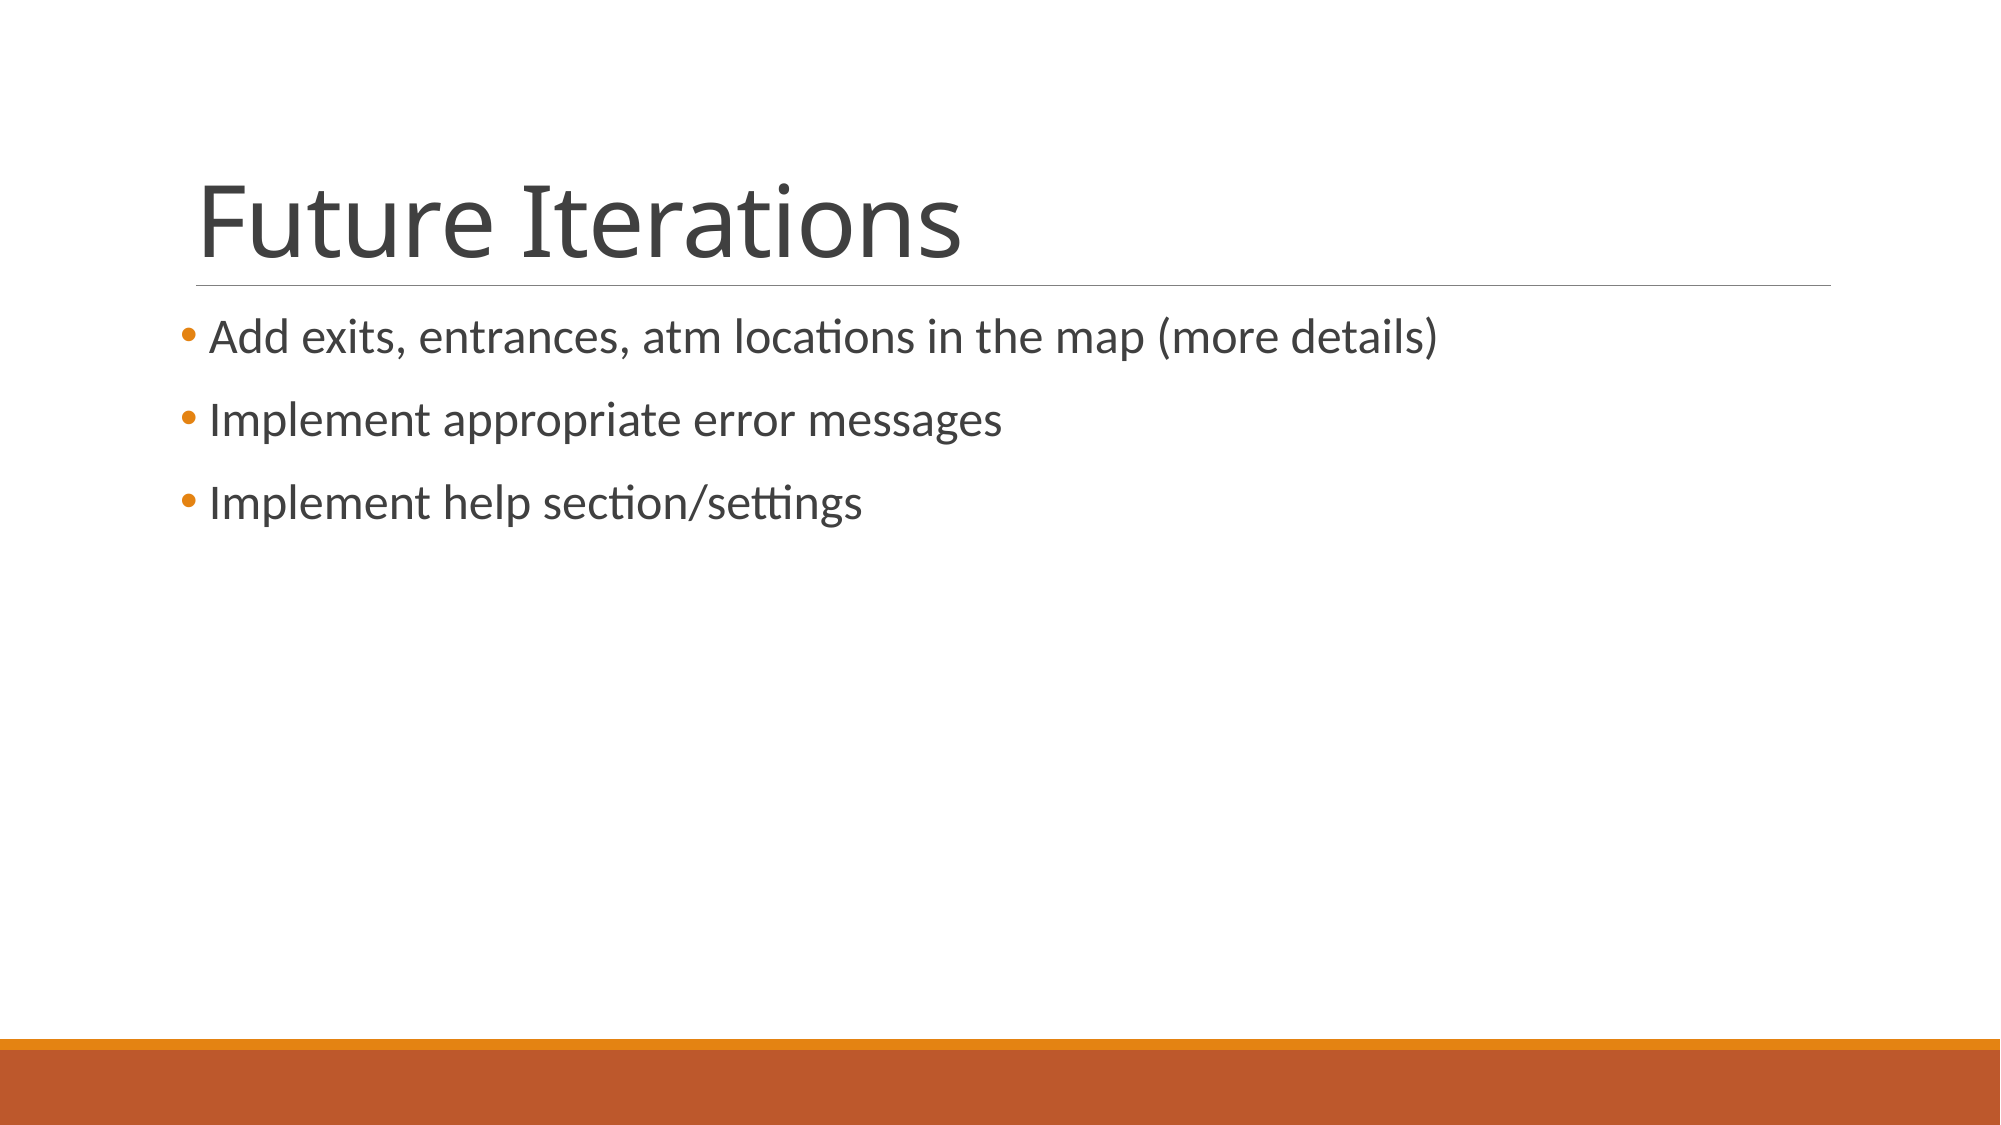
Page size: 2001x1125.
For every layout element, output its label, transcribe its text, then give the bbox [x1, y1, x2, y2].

title Future Iterations [180, 47, 1830, 285]
list Add exits, entrances, atm locations in the map (more details) Implement appropriate error messages Implement help section/settings [180, 302, 1830, 963]
